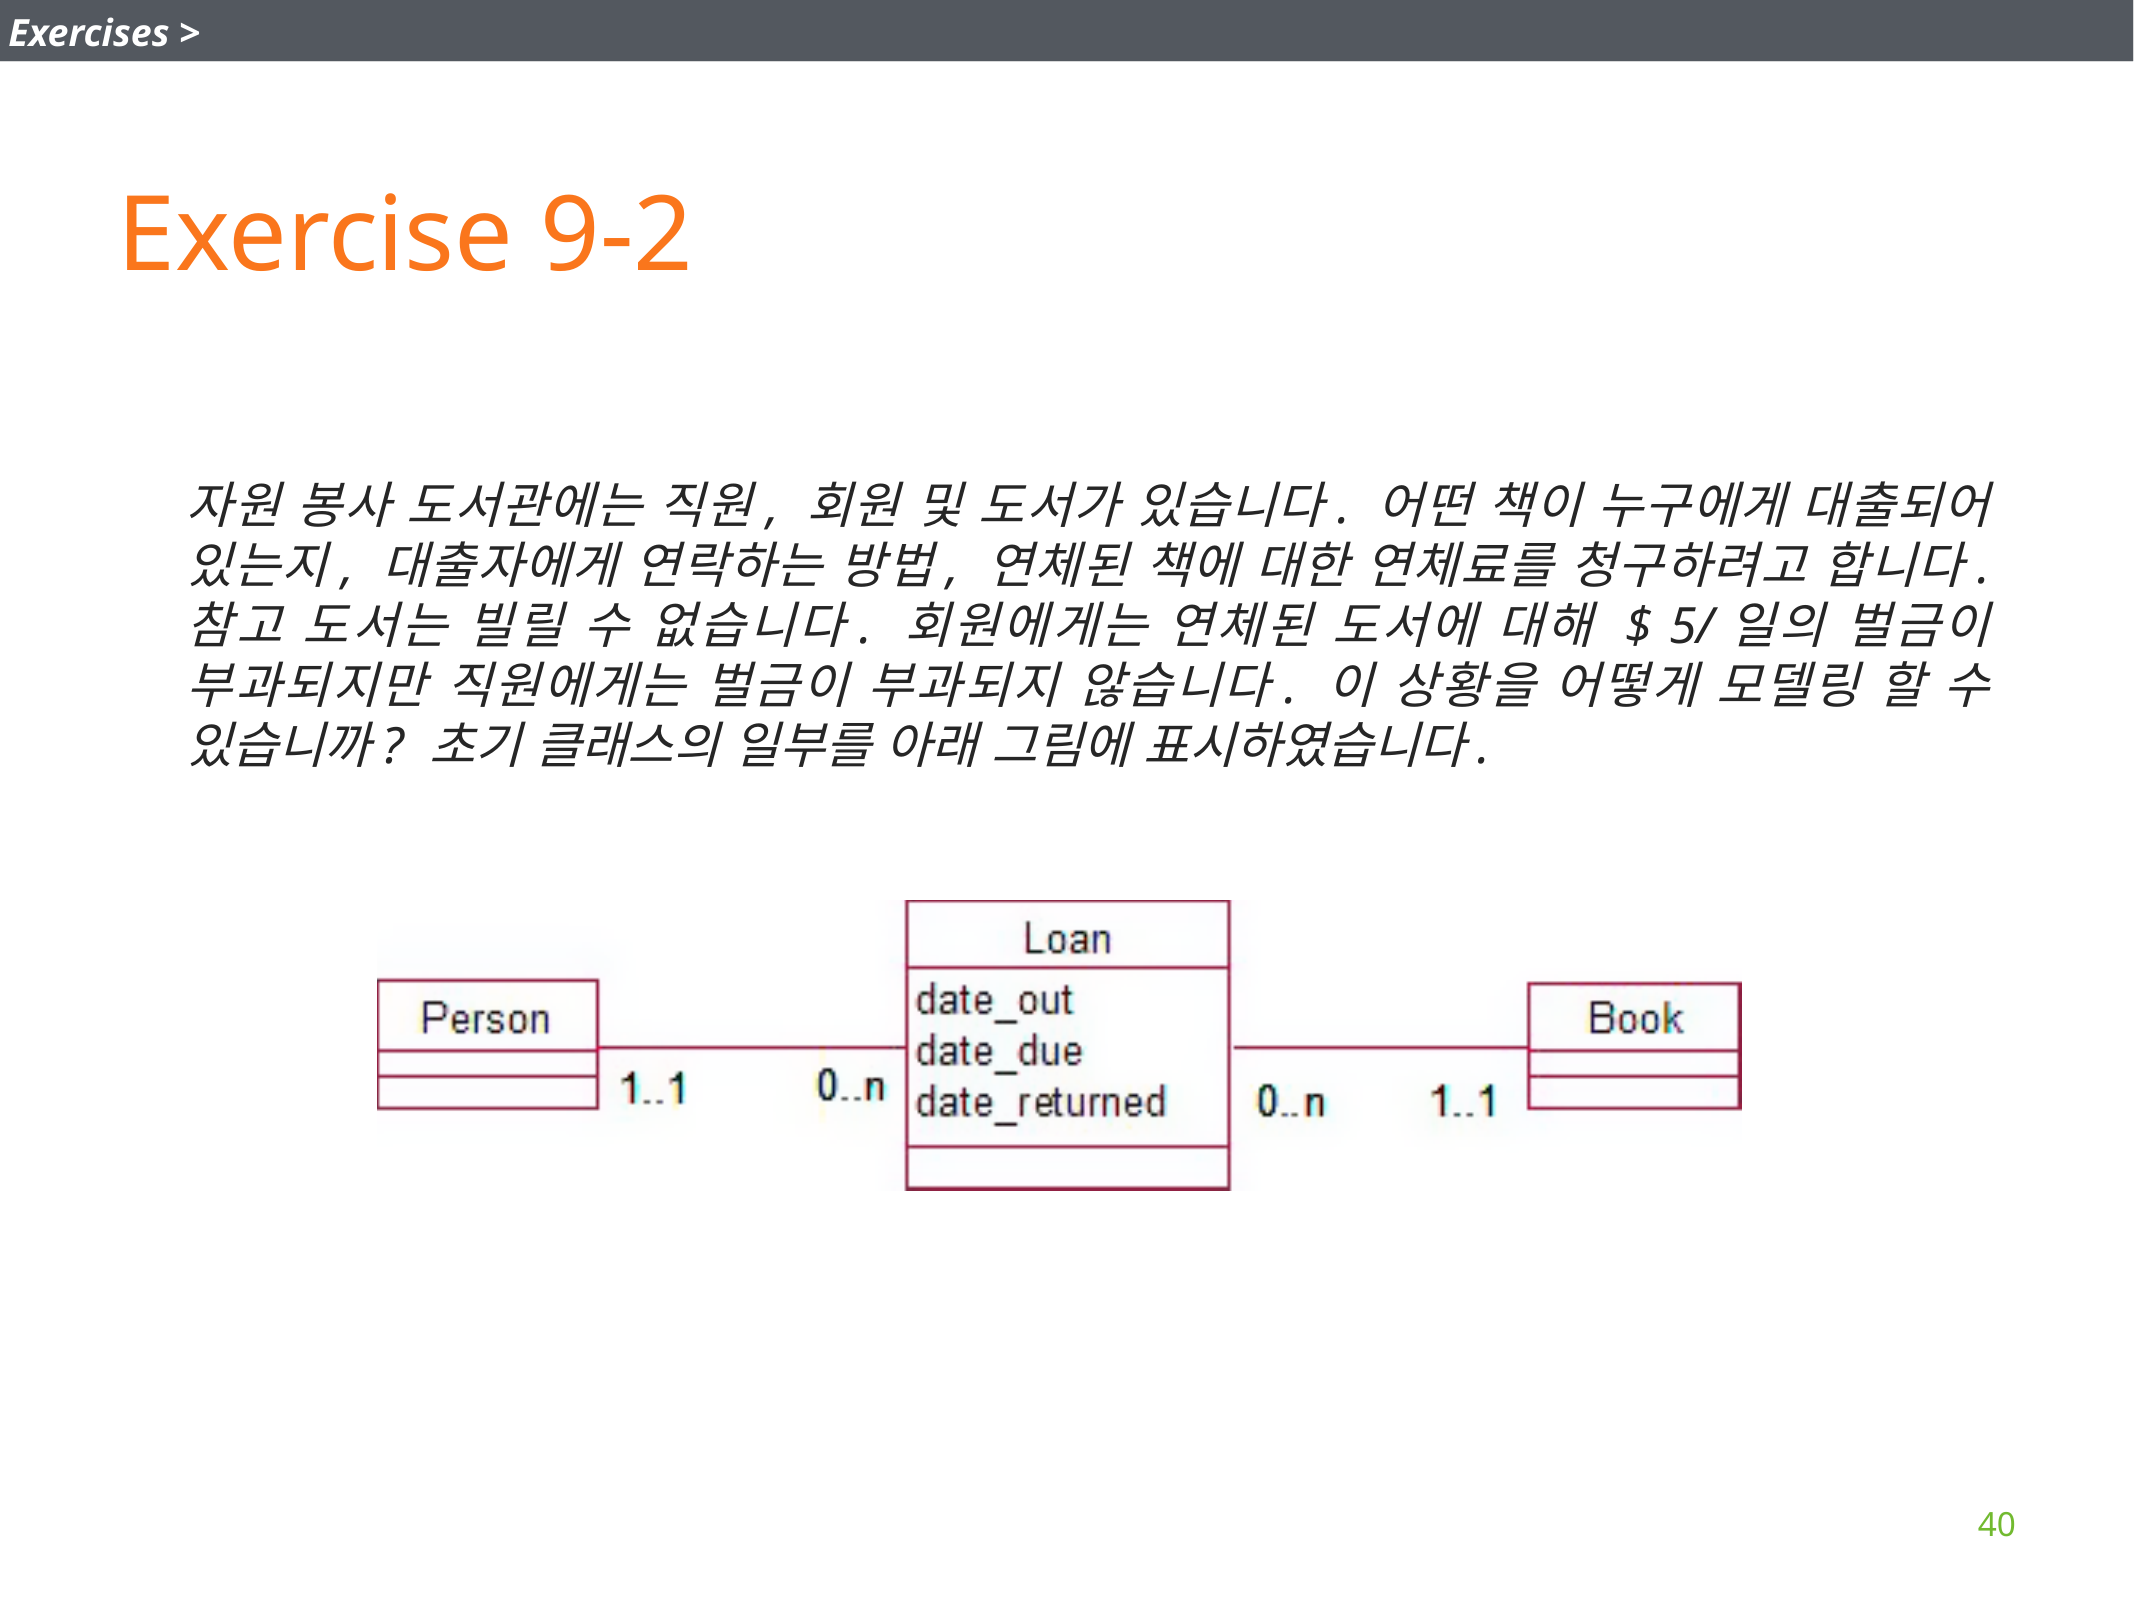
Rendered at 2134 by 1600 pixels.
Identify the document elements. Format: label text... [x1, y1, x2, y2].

text_box Exercises > [0, 0, 520, 62]
list 자원 봉사 도서관에는 직원, 회원 및 도서가 있습니다. 어떤 책이 누구에게 대출되어 있는지, 대출자에게 연락하는 방법, 연체된 책에 대한 연체료를 청구하려고 합니다. 참고 도서는 빌릴 수 없습니다. 회원에게는 연체된 도서에 대해 $ 5/일의 벌금이 부과되지만 직원에게는 벌금이 부과되지 않습니다. 이 상황을 어떻게 모델링 할 수 있습니까? 초기 클래스의 일부를 아래 그림에 표시하였습니다. [175, 394, 2002, 854]
slide_number 40 [1918, 1493, 2028, 1558]
picture [377, 900, 1742, 1191]
title Exercise 9-2 [106, 130, 2028, 327]
